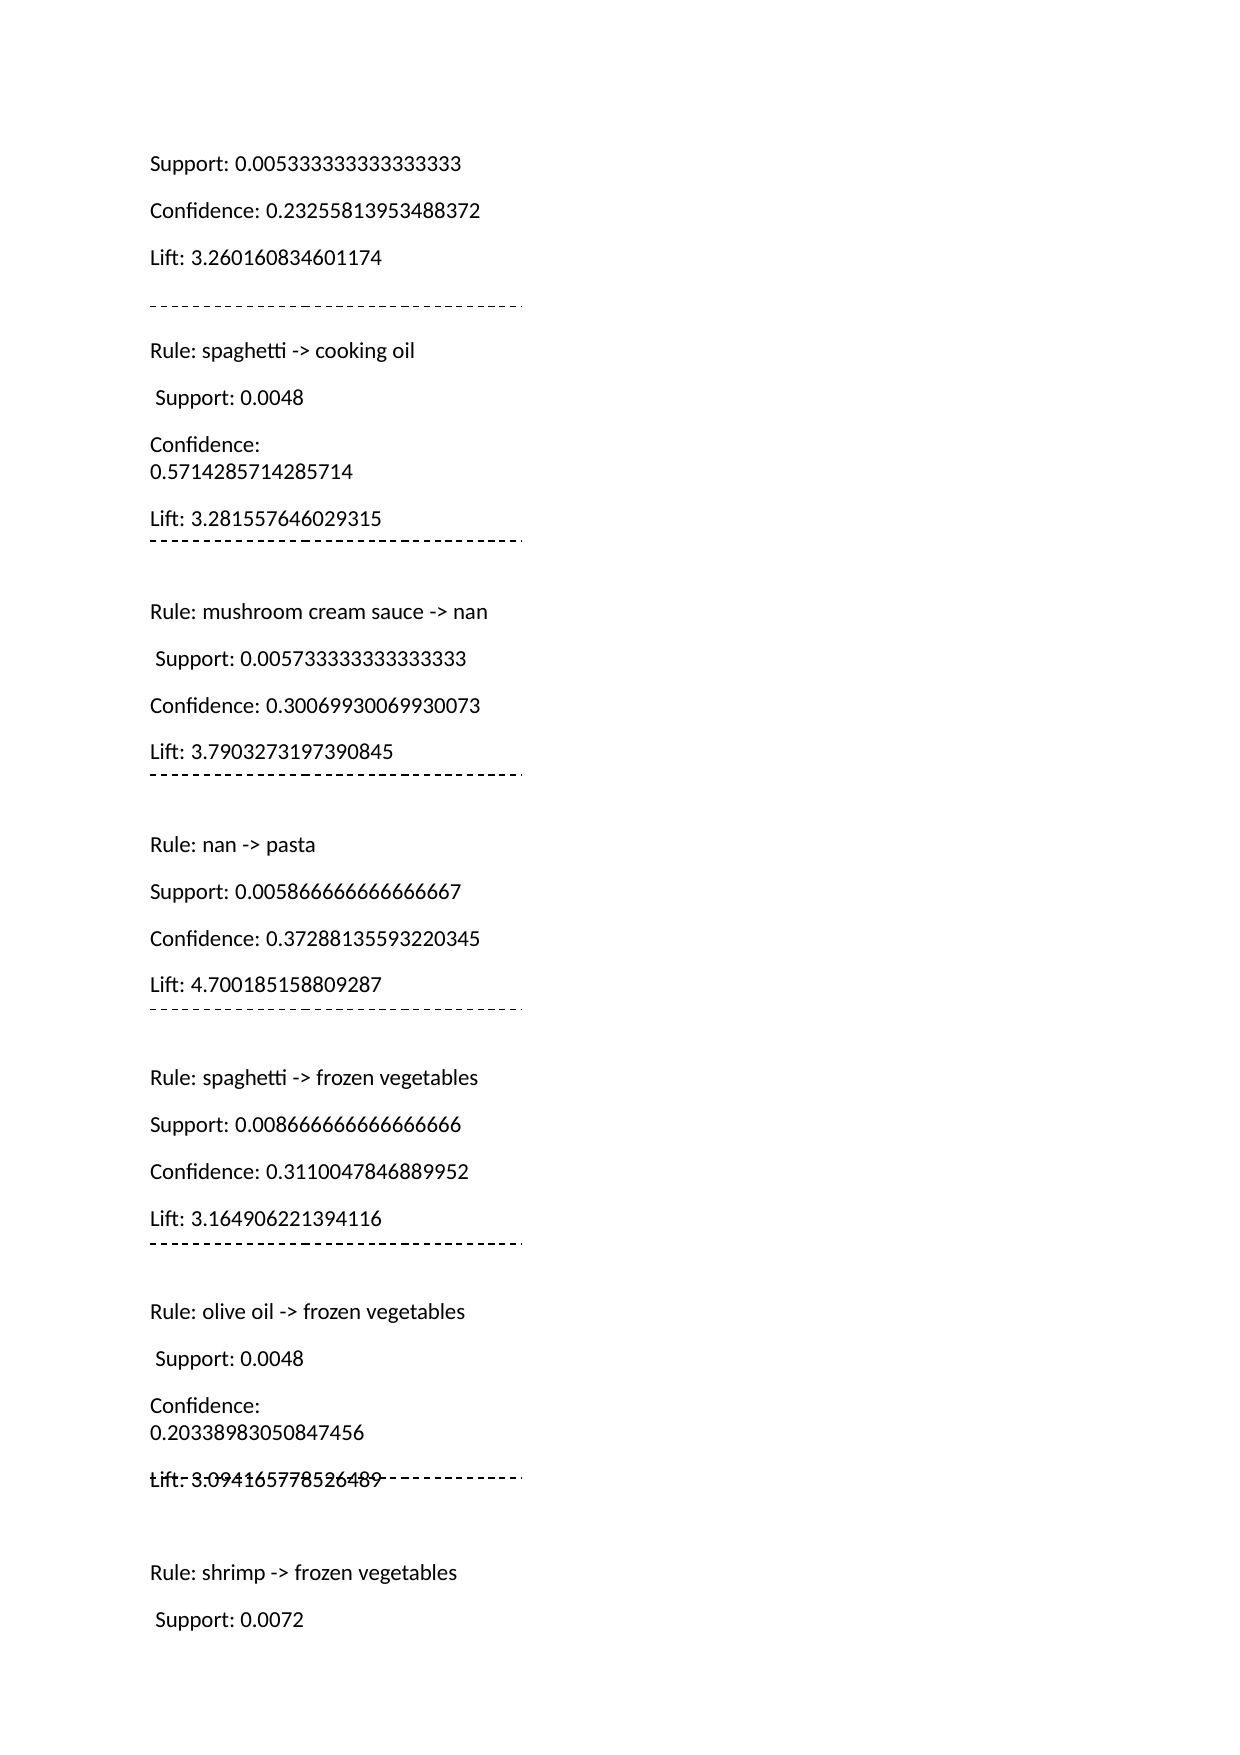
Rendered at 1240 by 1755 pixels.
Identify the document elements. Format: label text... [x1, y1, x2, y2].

text_box Support: 0.005333333333333333 Confidence: 0.23255813953488372 Lift: 3.260160834601174 Rule: spaghetti -> cooking oil Support: 0.0048 Confidence: 0.5714285714285714 Lift: 3.281557646029315 Rule: mushroom cream sauce -> nan Support: 0.005733333333333333 Confidence: 0.30069930069930073 Lift: 3.7903273197390845 Rule: nan -> pasta Support: 0.005866666666666667 Confidence: 0.37288135593220345 Lift: 4.700185158809287 Rule: spaghetti -> frozen vegetables Support: 0.008666666666666666 Confidence: 0.3110047846889952 Lift: 3.164906221394116 Rule: olive oil -> frozen vegetables Support: 0.0048 Confidence: 0.20338983050847456 Lift: 3.094165778526489 Rule: shrimp -> frozen vegetables Support: 0.0072 [147, 146, 493, 306]
text_box Support: 0.005333333333333333 Confidence: 0.23255813953488372 Lift: 3.260160834601174 Rule: spaghetti -> cooking oil Support: 0.0048 Confidence: 0.5714285714285714 Lift: 3.281557646029315 Rule: mushroom cream sauce -> nan Support: 0.005733333333333333 Confidence: 0.30069930069930073 Lift: 3.7903273197390845 Rule: nan -> pasta Support: 0.005866666666666667 Confidence: 0.37288135593220345 Lift: 4.700185158809287 Rule: spaghetti -> frozen vegetables Support: 0.008666666666666666 Confidence: 0.3110047846889952 Lift: 3.164906221394116 Rule: olive oil -> frozen vegetables Support: 0.0048 Confidence: 0.20338983050847456 Lift: 3.094165778526489 Rule: shrimp -> frozen vegetables Support: 0.0072 [147, 313, 493, 540]
text_box Support: 0.005333333333333333 Confidence: 0.23255813953488372 Lift: 3.260160834601174 Rule: spaghetti -> cooking oil Support: 0.0048 Confidence: 0.5714285714285714 Lift: 3.281557646029315 Rule: mushroom cream sauce -> nan Support: 0.005733333333333333 Confidence: 0.30069930069930073 Lift: 3.7903273197390845 Rule: nan -> pasta Support: 0.005866666666666667 Confidence: 0.37288135593220345 Lift: 4.700185158809287 Rule: spaghetti -> frozen vegetables Support: 0.008666666666666666 Confidence: 0.3110047846889952 Lift: 3.164906221394116 Rule: olive oil -> frozen vegetables Support: 0.0048 Confidence: 0.20338983050847456 Lift: 3.094165778526489 Rule: shrimp -> frozen vegetables Support: 0.0072 [147, 1485, 493, 1632]
text_box Support: 0.005333333333333333 Confidence: 0.23255813953488372 Lift: 3.260160834601174 Rule: spaghetti -> cooking oil Support: 0.0048 Confidence: 0.5714285714285714 Lift: 3.281557646029315 Rule: mushroom cream sauce -> nan Support: 0.005733333333333333 Confidence: 0.30069930069930073 Lift: 3.7903273197390845 Rule: nan -> pasta Support: 0.005866666666666667 Confidence: 0.37288135593220345 Lift: 4.700185158809287 Rule: spaghetti -> frozen vegetables Support: 0.008666666666666666 Confidence: 0.3110047846889952 Lift: 3.164906221394116 Rule: olive oil -> frozen vegetables Support: 0.0048 Confidence: 0.20338983050847456 Lift: 3.094165778526489 Rule: shrimp -> frozen vegetables Support: 0.0072 [147, 781, 493, 1009]
text_box Support: 0.005333333333333333 Confidence: 0.23255813953488372 Lift: 3.260160834601174 Rule: spaghetti -> cooking oil Support: 0.0048 Confidence: 0.5714285714285714 Lift: 3.281557646029315 Rule: mushroom cream sauce -> nan Support: 0.005733333333333333 Confidence: 0.30069930069930073 Lift: 3.7903273197390845 Rule: nan -> pasta Support: 0.005866666666666667 Confidence: 0.37288135593220345 Lift: 4.700185158809287 Rule: spaghetti -> frozen vegetables Support: 0.008666666666666666 Confidence: 0.3110047846889952 Lift: 3.164906221394116 Rule: olive oil -> frozen vegetables Support: 0.0048 Confidence: 0.20338983050847456 Lift: 3.094165778526489 Rule: shrimp -> frozen vegetables Support: 0.0072 [147, 547, 493, 774]
text_box Support: 0.005333333333333333 Confidence: 0.23255813953488372 Lift: 3.260160834601174 Rule: spaghetti -> cooking oil Support: 0.0048 Confidence: 0.5714285714285714 Lift: 3.281557646029315 Rule: mushroom cream sauce -> nan Support: 0.005733333333333333 Confidence: 0.30069930069930073 Lift: 3.7903273197390845 Rule: nan -> pasta Support: 0.005866666666666667 Confidence: 0.37288135593220345 Lift: 4.700185158809287 Rule: spaghetti -> frozen vegetables Support: 0.008666666666666666 Confidence: 0.3110047846889952 Lift: 3.164906221394116 Rule: olive oil -> frozen vegetables Support: 0.0048 Confidence: 0.20338983050847456 Lift: 3.094165778526489 Rule: shrimp -> frozen vegetables Support: 0.0072 [147, 1016, 493, 1243]
text_box Support: 0.005333333333333333 Confidence: 0.23255813953488372 Lift: 3.260160834601174 Rule: spaghetti -> cooking oil Support: 0.0048 Confidence: 0.5714285714285714 Lift: 3.281557646029315 Rule: mushroom cream sauce -> nan Support: 0.005733333333333333 Confidence: 0.30069930069930073 Lift: 3.7903273197390845 Rule: nan -> pasta Support: 0.005866666666666667 Confidence: 0.37288135593220345 Lift: 4.700185158809287 Rule: spaghetti -> frozen vegetables Support: 0.008666666666666666 Confidence: 0.3110047846889952 Lift: 3.164906221394116 Rule: olive oil -> frozen vegetables Support: 0.0048 Confidence: 0.20338983050847456 Lift: 3.094165778526489 Rule: shrimp -> frozen vegetables Support: 0.0072 [147, 1250, 493, 1478]
